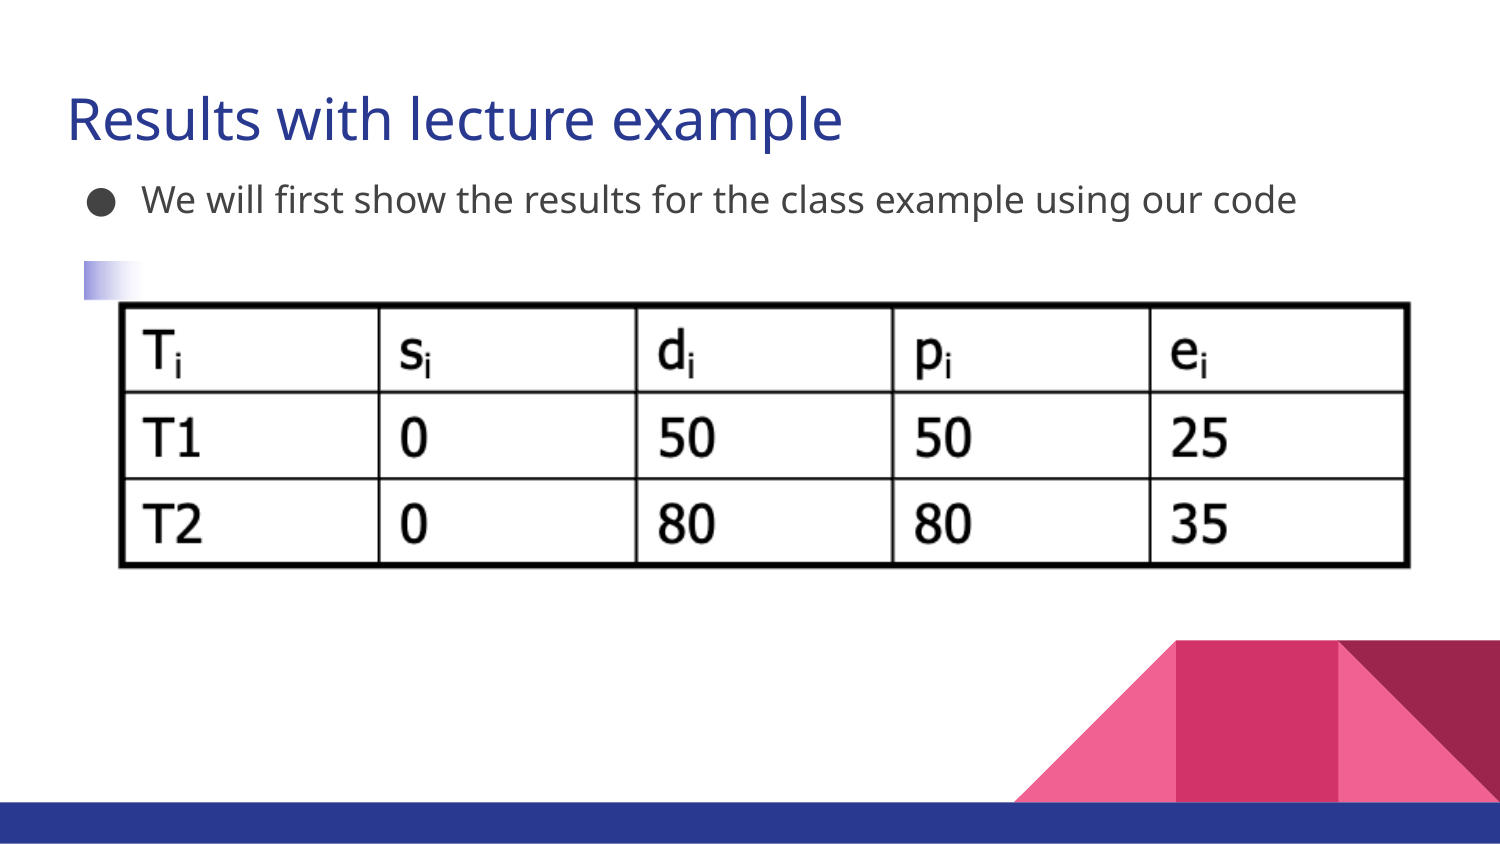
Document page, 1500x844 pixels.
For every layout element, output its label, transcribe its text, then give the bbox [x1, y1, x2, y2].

title Results with lecture example [51, 67, 1449, 167]
picture [84, 261, 1441, 603]
list We will first show the results for the class example using our code [51, 154, 1345, 649]
